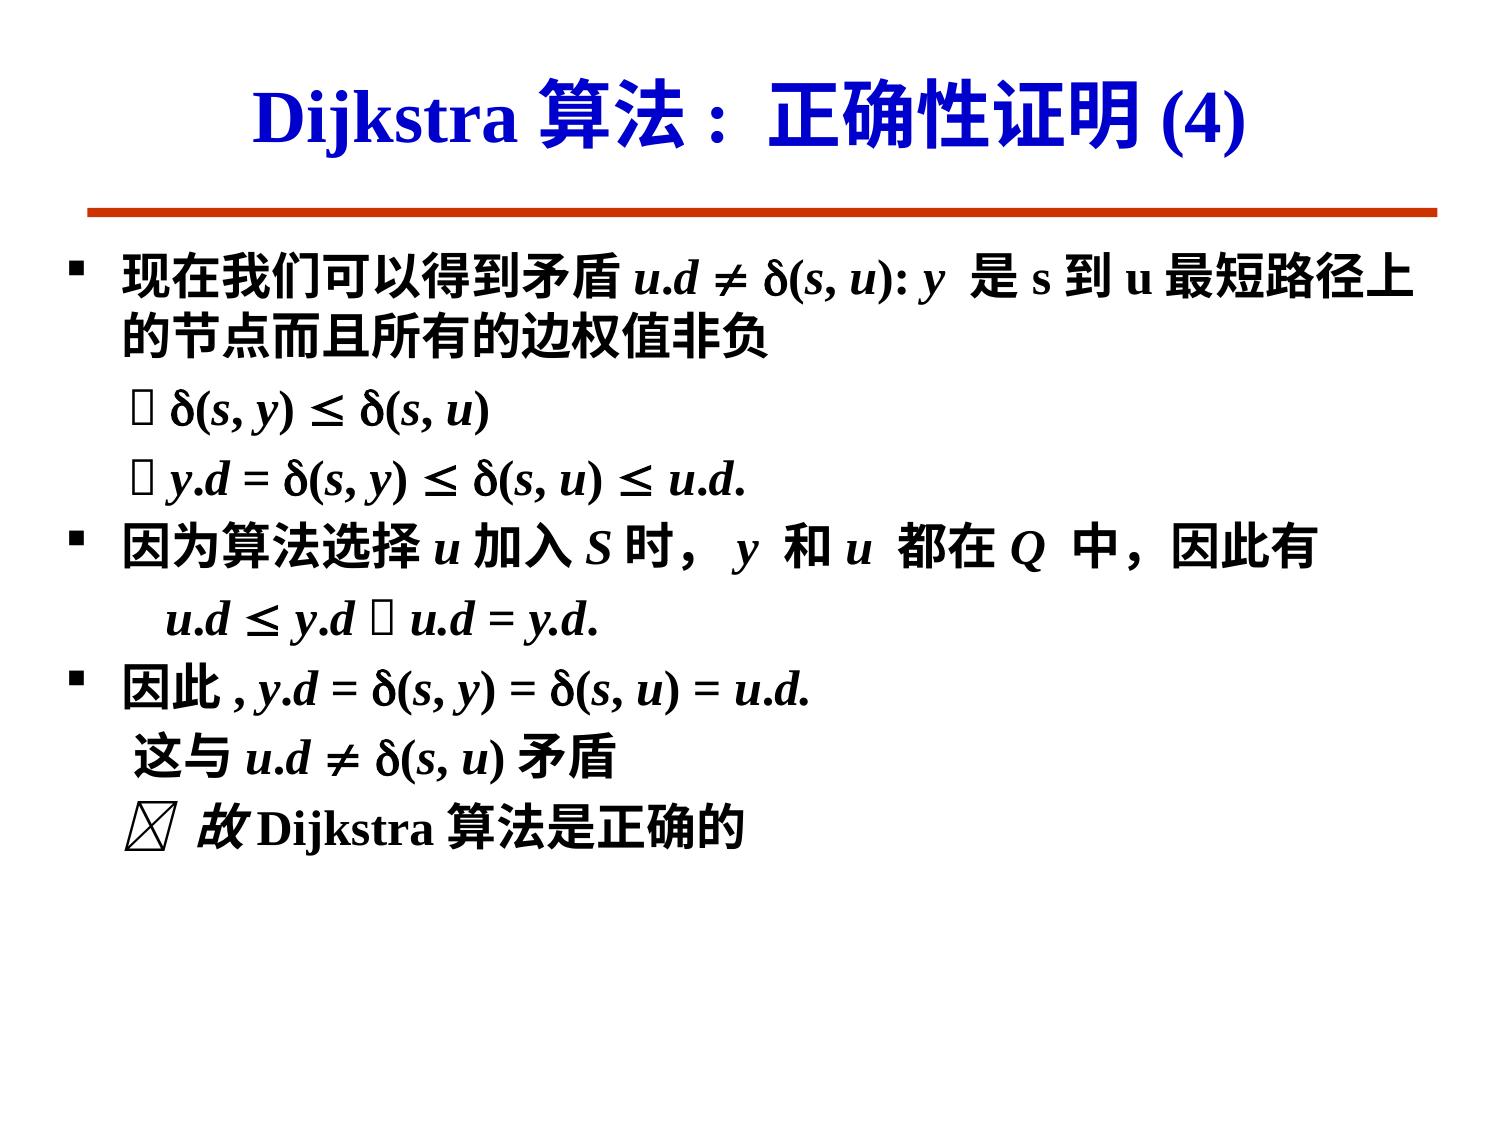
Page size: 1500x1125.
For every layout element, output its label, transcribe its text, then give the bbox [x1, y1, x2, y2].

title Dijkstra算法: 正确性证明(4) [112, 37, 1388, 188]
list 现在我们可以得到矛盾u.d  (s, u): y 是s到u最短路径上的节点而且所有的边权值非负  (s, y)  (s, u)  y.d = (s, y)  (s, u)  u.d. 因为算法选择u加入S时，y 和u 都在Q 中，因此有 u.d  y.d  u.d = y.d. 因此, y.d = (s, y) = (s, u) = u.d. 这与u.d  (s, u)矛盾  故Dijkstra算法是正确的 [50, 237, 1450, 1100]
